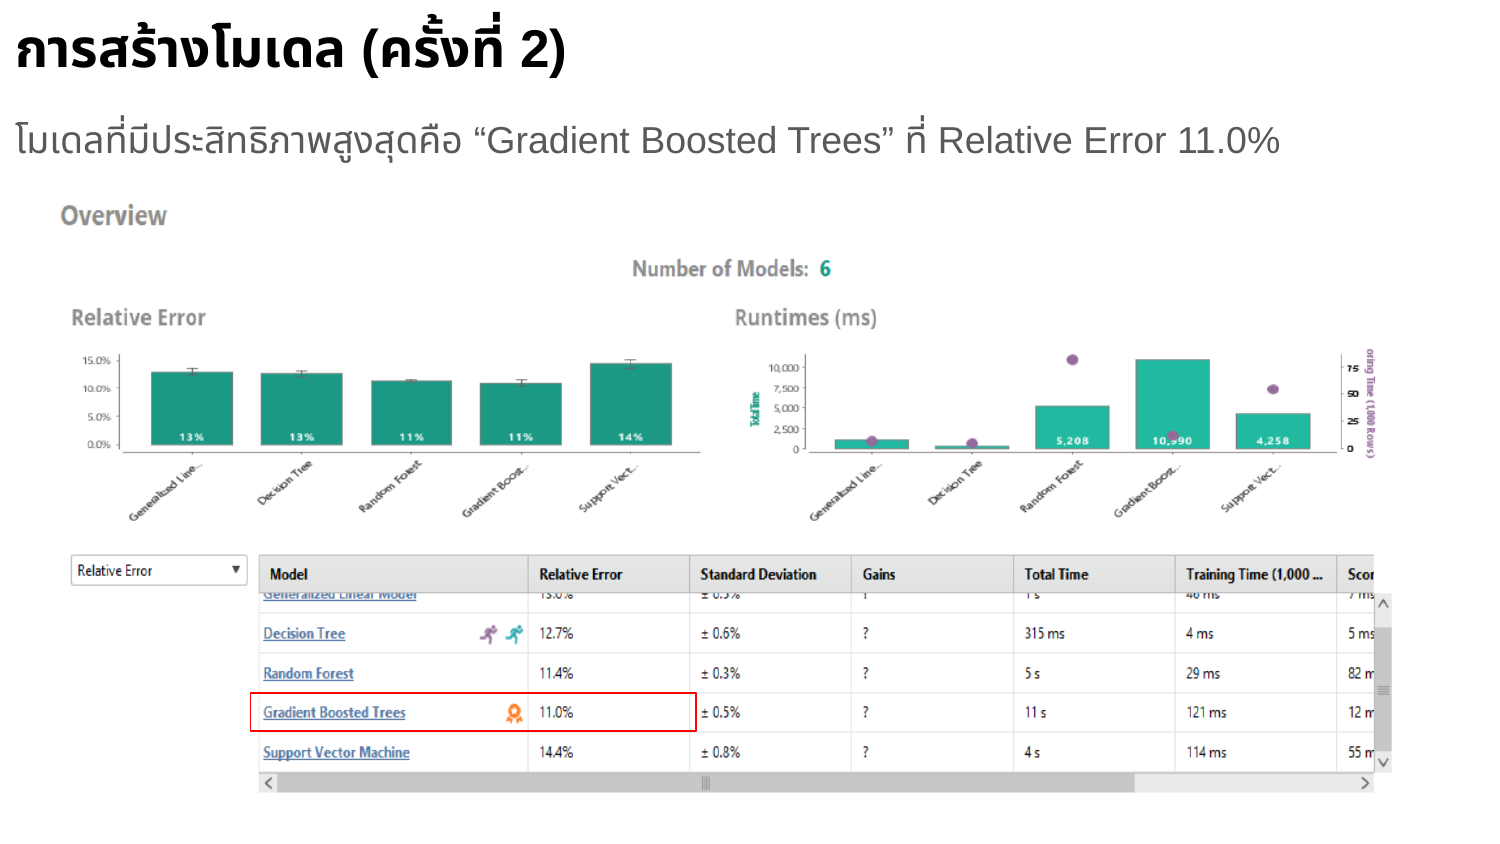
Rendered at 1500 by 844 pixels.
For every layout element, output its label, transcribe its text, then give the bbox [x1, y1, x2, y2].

picture [50, 178, 1450, 806]
list โมเดลที่มีประสิทธิภาพสูงสุดคือ “Gradient Boosted Trees” ที่ Relative Error 11.0% [0, 93, 1398, 179]
title การสร้างโมเดล (ครั้งที่ 2) [0, 0, 1500, 94]
